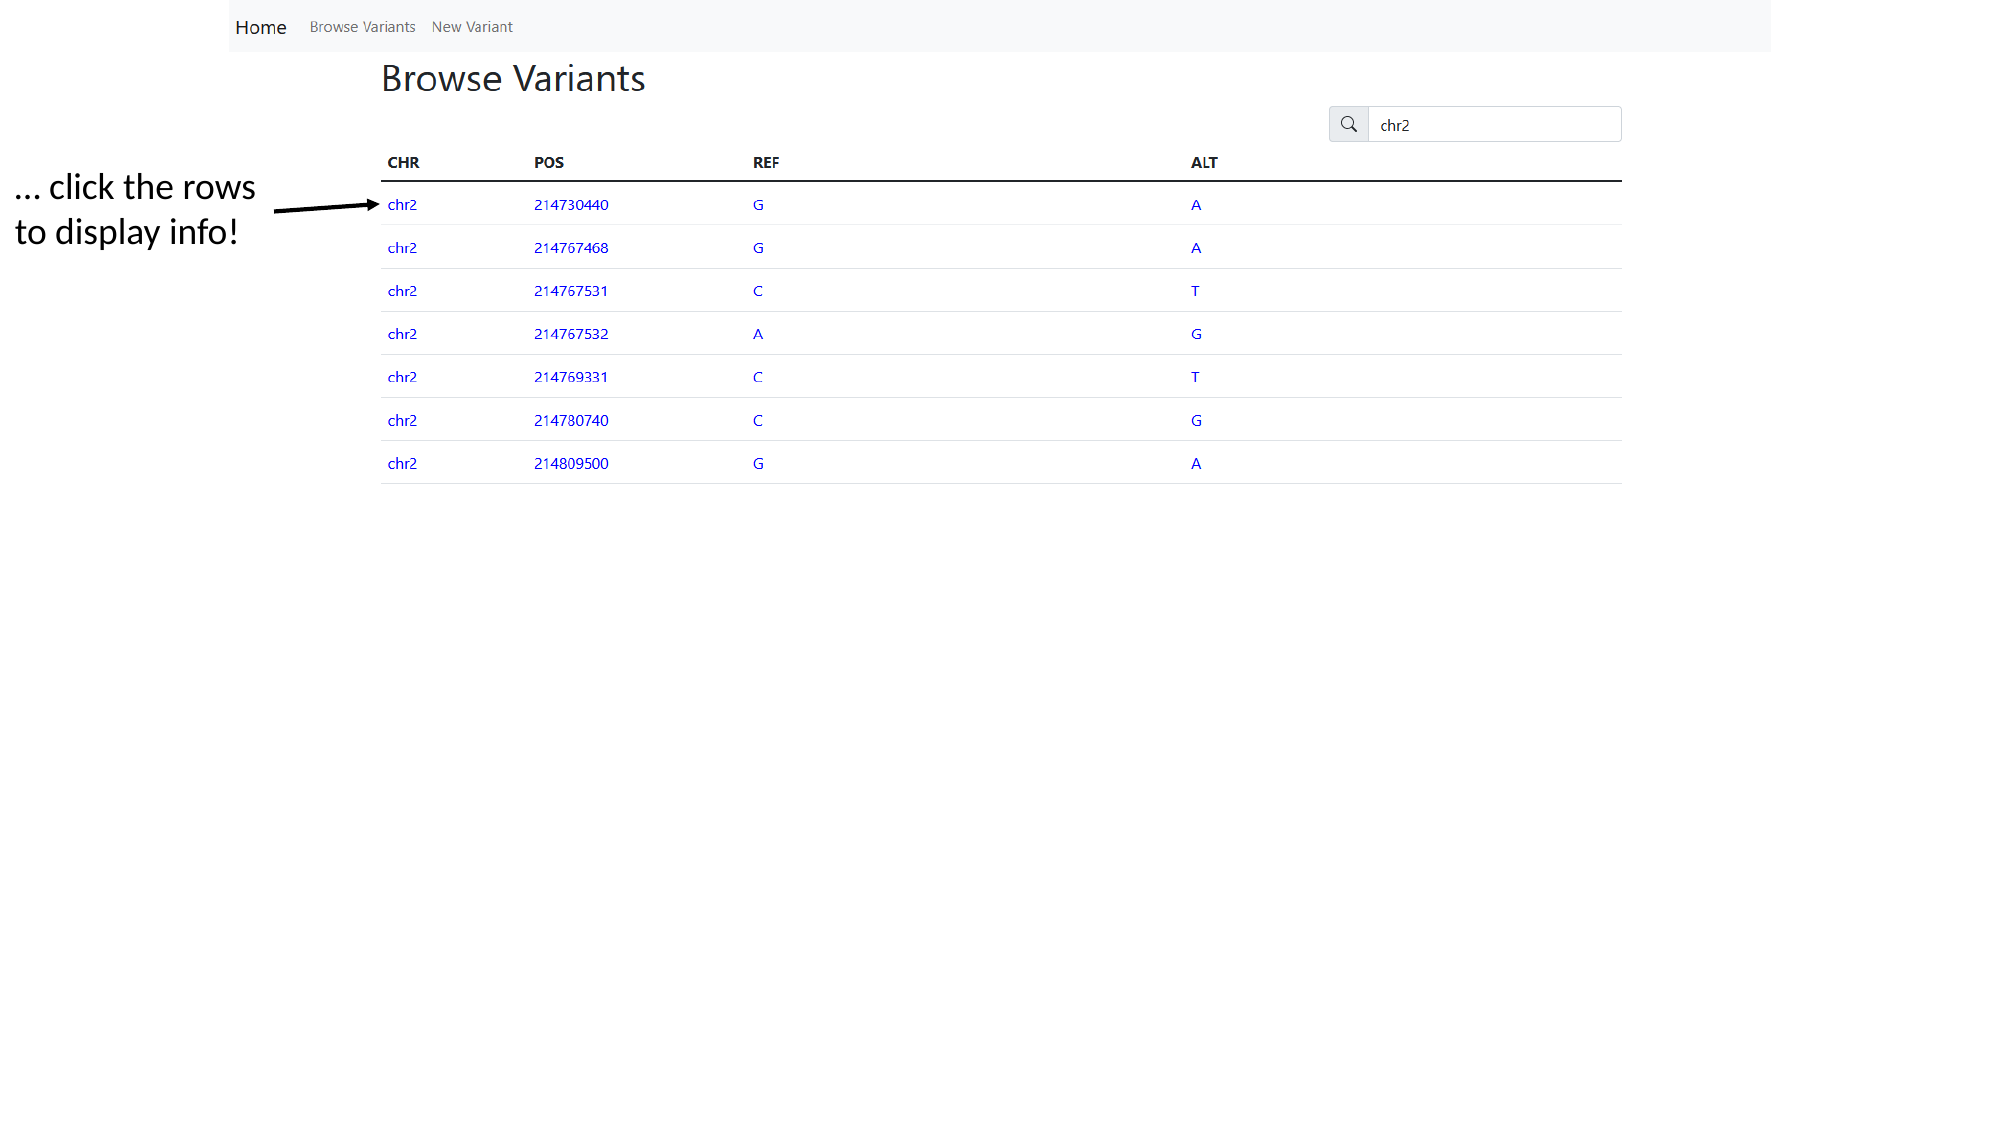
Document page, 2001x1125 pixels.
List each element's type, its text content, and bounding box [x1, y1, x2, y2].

text_box … click the rows to display info! [0, 154, 229, 260]
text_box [274, 203, 380, 212]
picture [229, 0, 1771, 1125]
